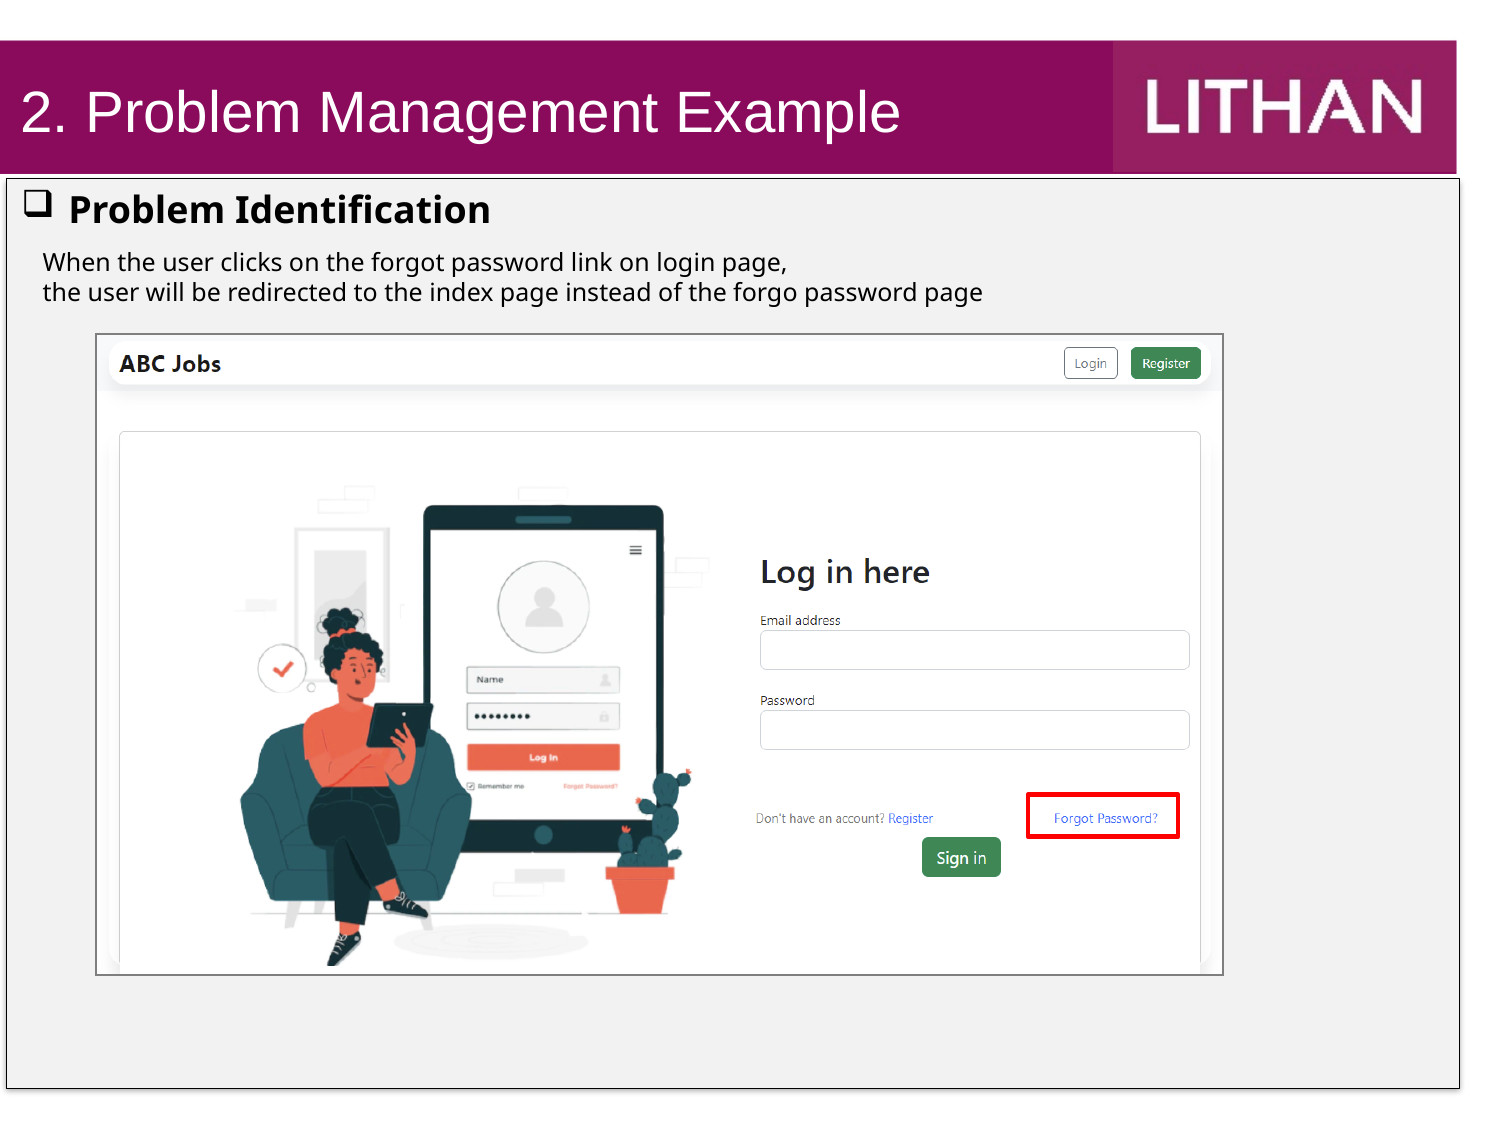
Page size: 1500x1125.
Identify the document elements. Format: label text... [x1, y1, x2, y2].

text_box Problem Identification [6, 178, 1460, 1089]
text_box When the user clicks on the forgot password link on login page, the user will be redirected to the index page instead of the forgo password page [27, 179, 1353, 315]
text_box 2. Problem Management Example [5, 66, 1104, 152]
picture [0, 58, 1460, 178]
text_box [0, 0, 1489, 58]
picture [96, 334, 1223, 975]
